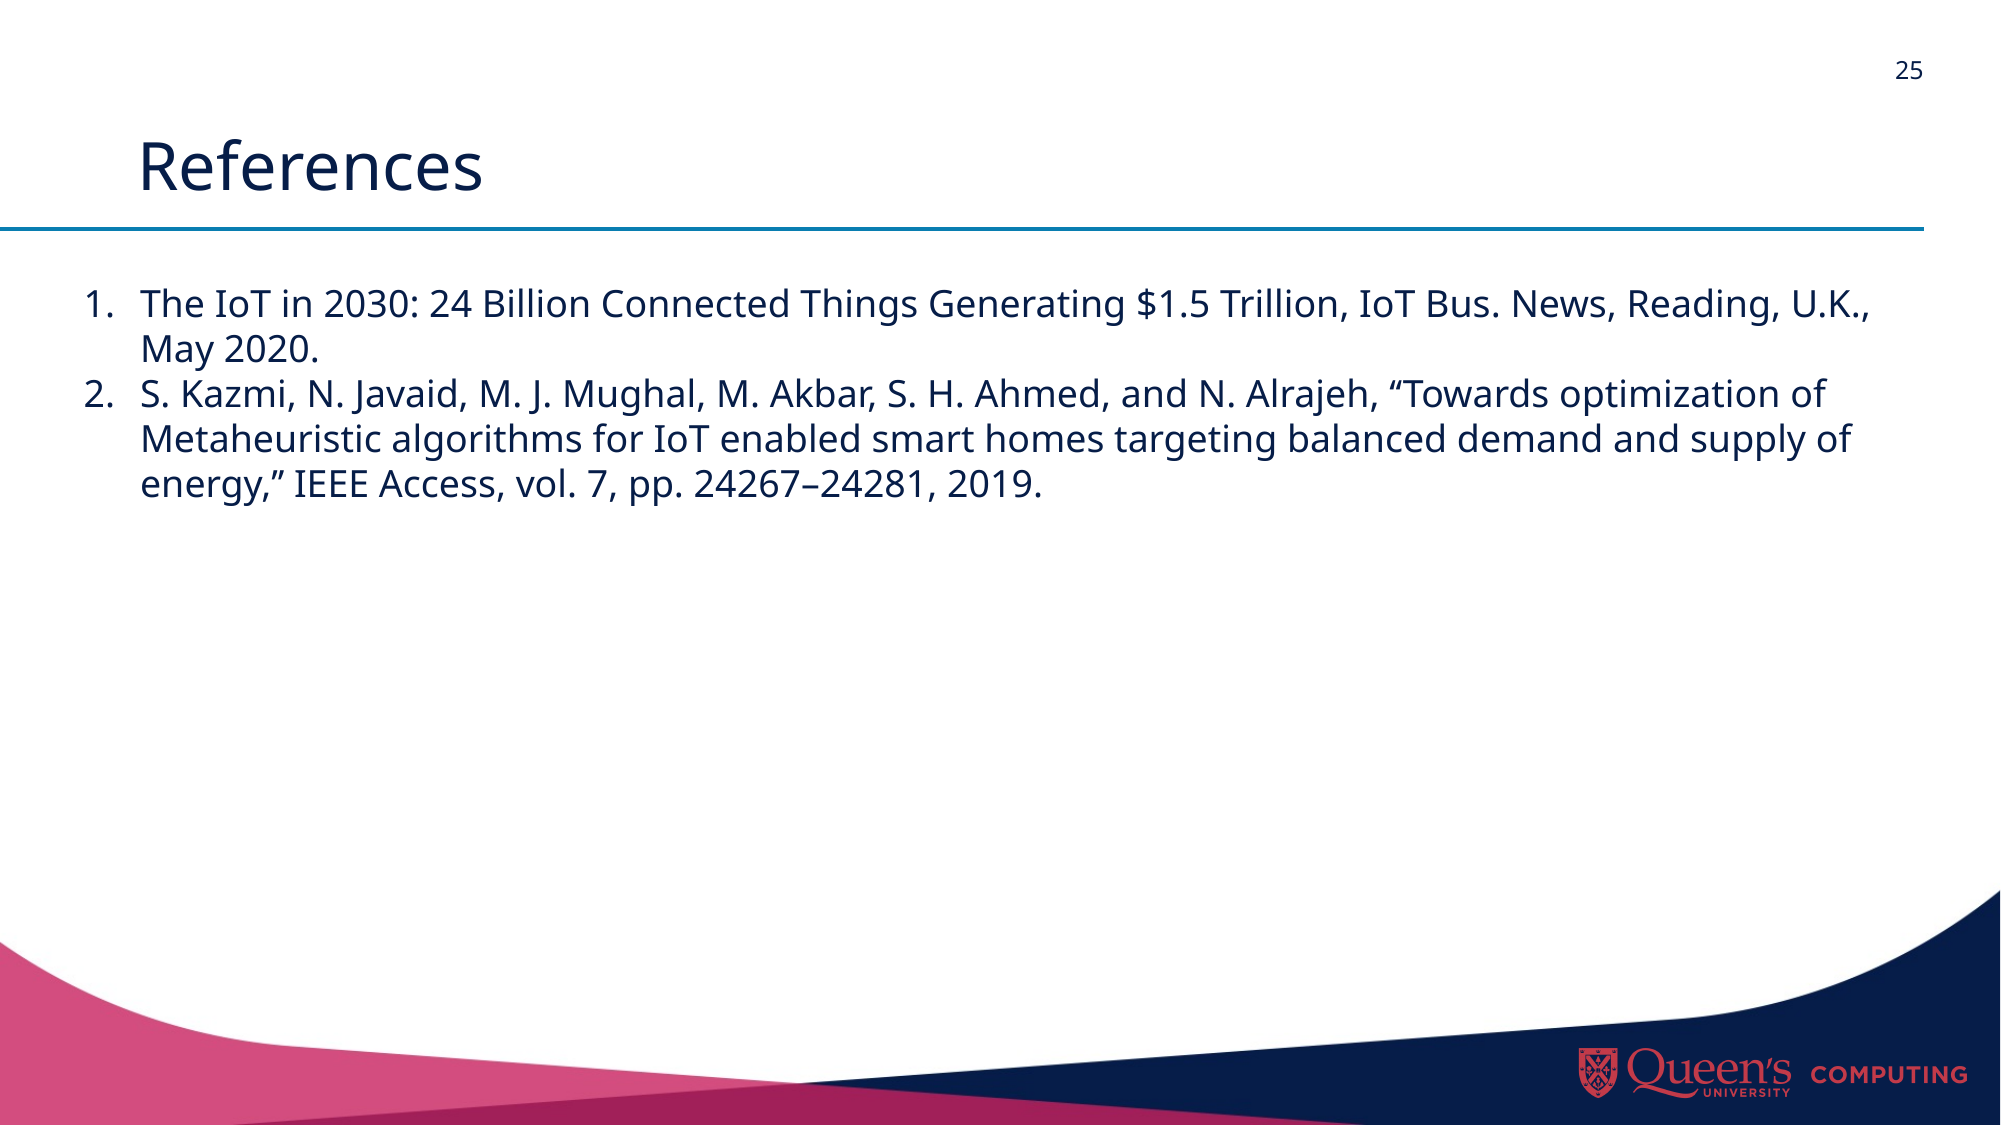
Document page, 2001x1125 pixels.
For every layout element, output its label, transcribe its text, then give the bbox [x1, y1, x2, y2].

text_box The IoT in 2030: 24 Billion Connected Things Generating $1.5 Trillion, IoT Bus. News, Reading, U.K., May 2020. S. Kazmi, N. Javaid, M. J. Mughal, M. Akbar, S. H. Ahmed, and N. Alrajeh, ‘‘Towards optimization of Metaheuristic algorithms for IoT enabled smart homes targeting balanced demand and supply of energy,’’ IEEE Access, vol. 7, pp. 24267–24281, 2019. [68, 272, 1969, 558]
title References [137, 51, 1680, 205]
picture [0, 0, 2001, 1125]
